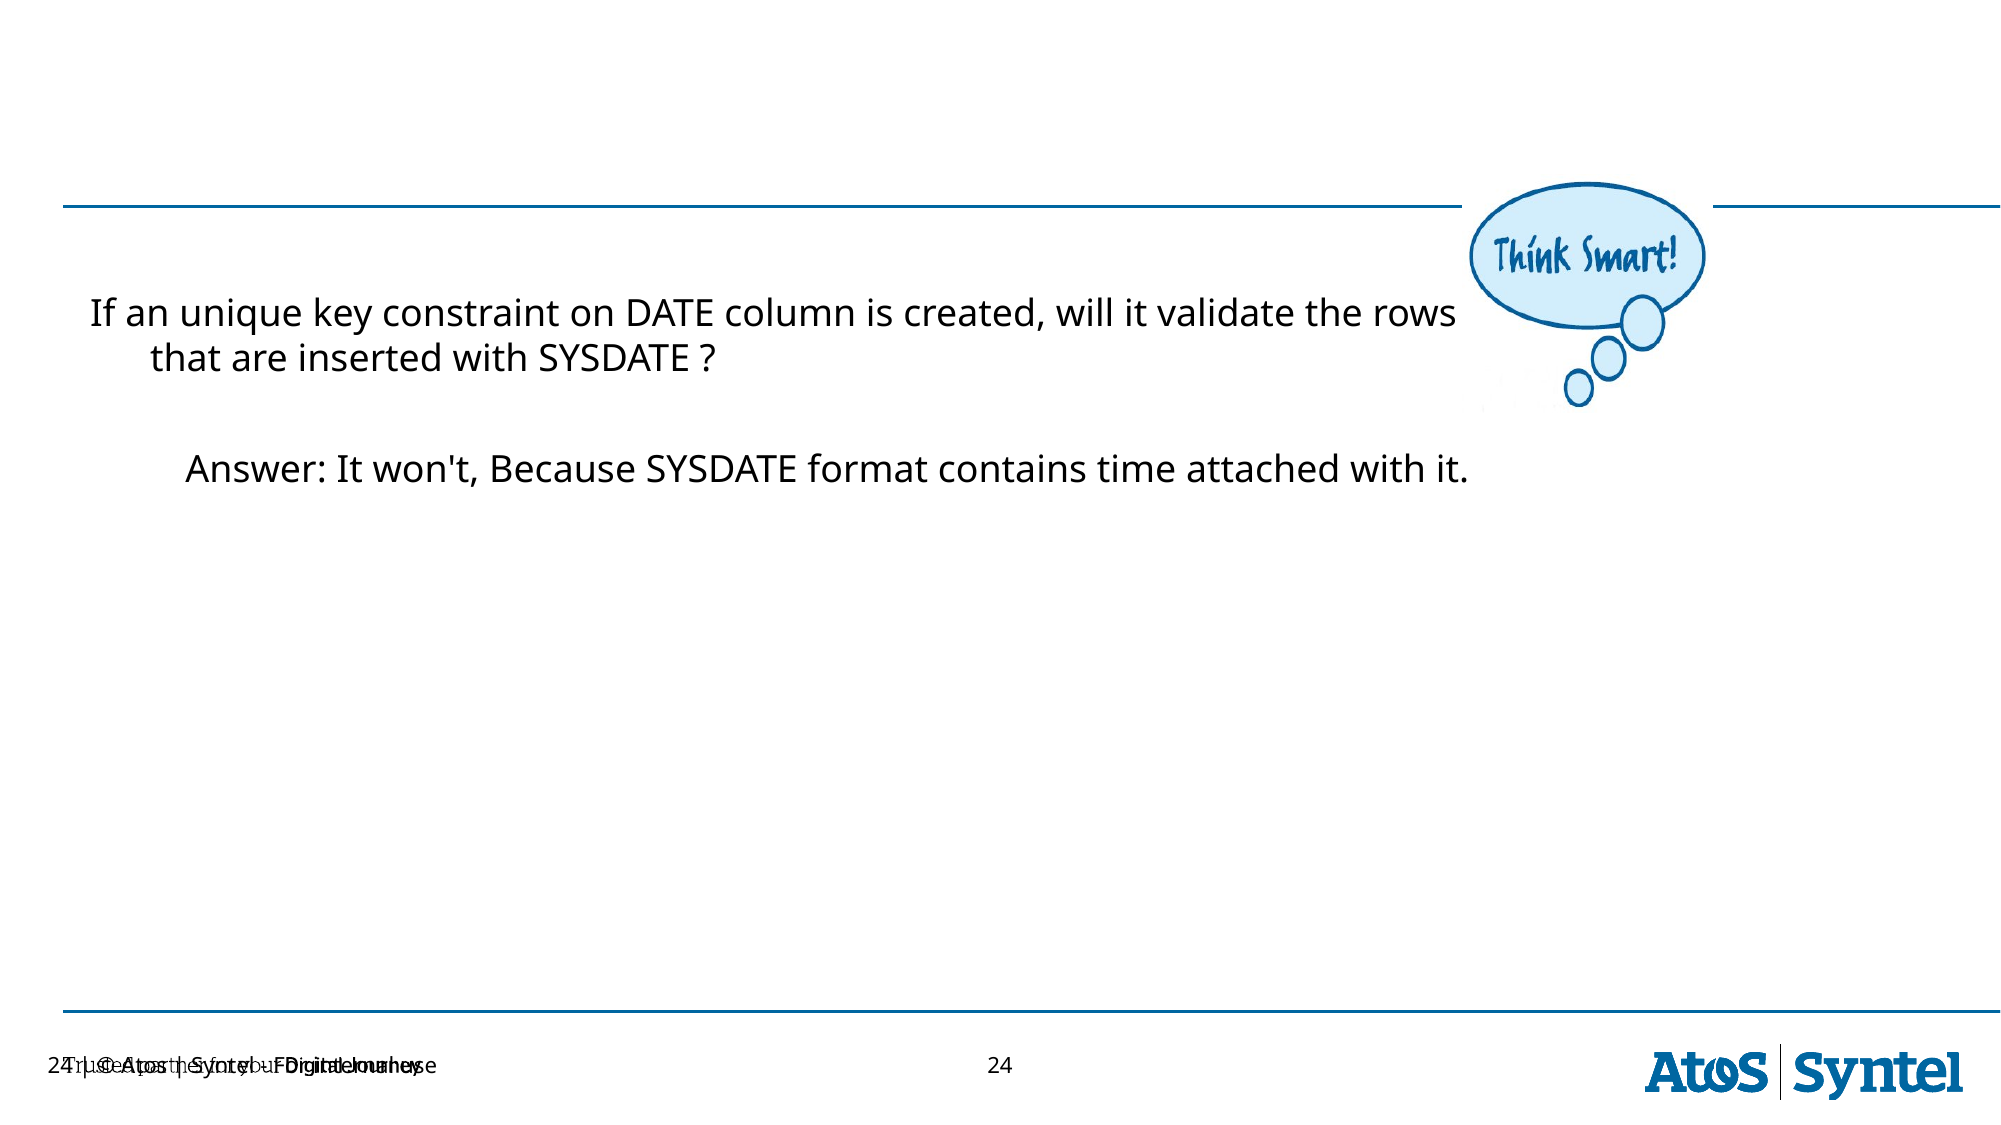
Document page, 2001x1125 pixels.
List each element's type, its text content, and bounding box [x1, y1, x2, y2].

text_box Answer: It won't, Because SYSDATE format contains time attached with it. [170, 437, 1513, 663]
picture [1462, 174, 1713, 413]
list If an unique key constraint on DATE column is created, will it validate the rows that are inserted with SYSDATE ? [90, 288, 1463, 774]
